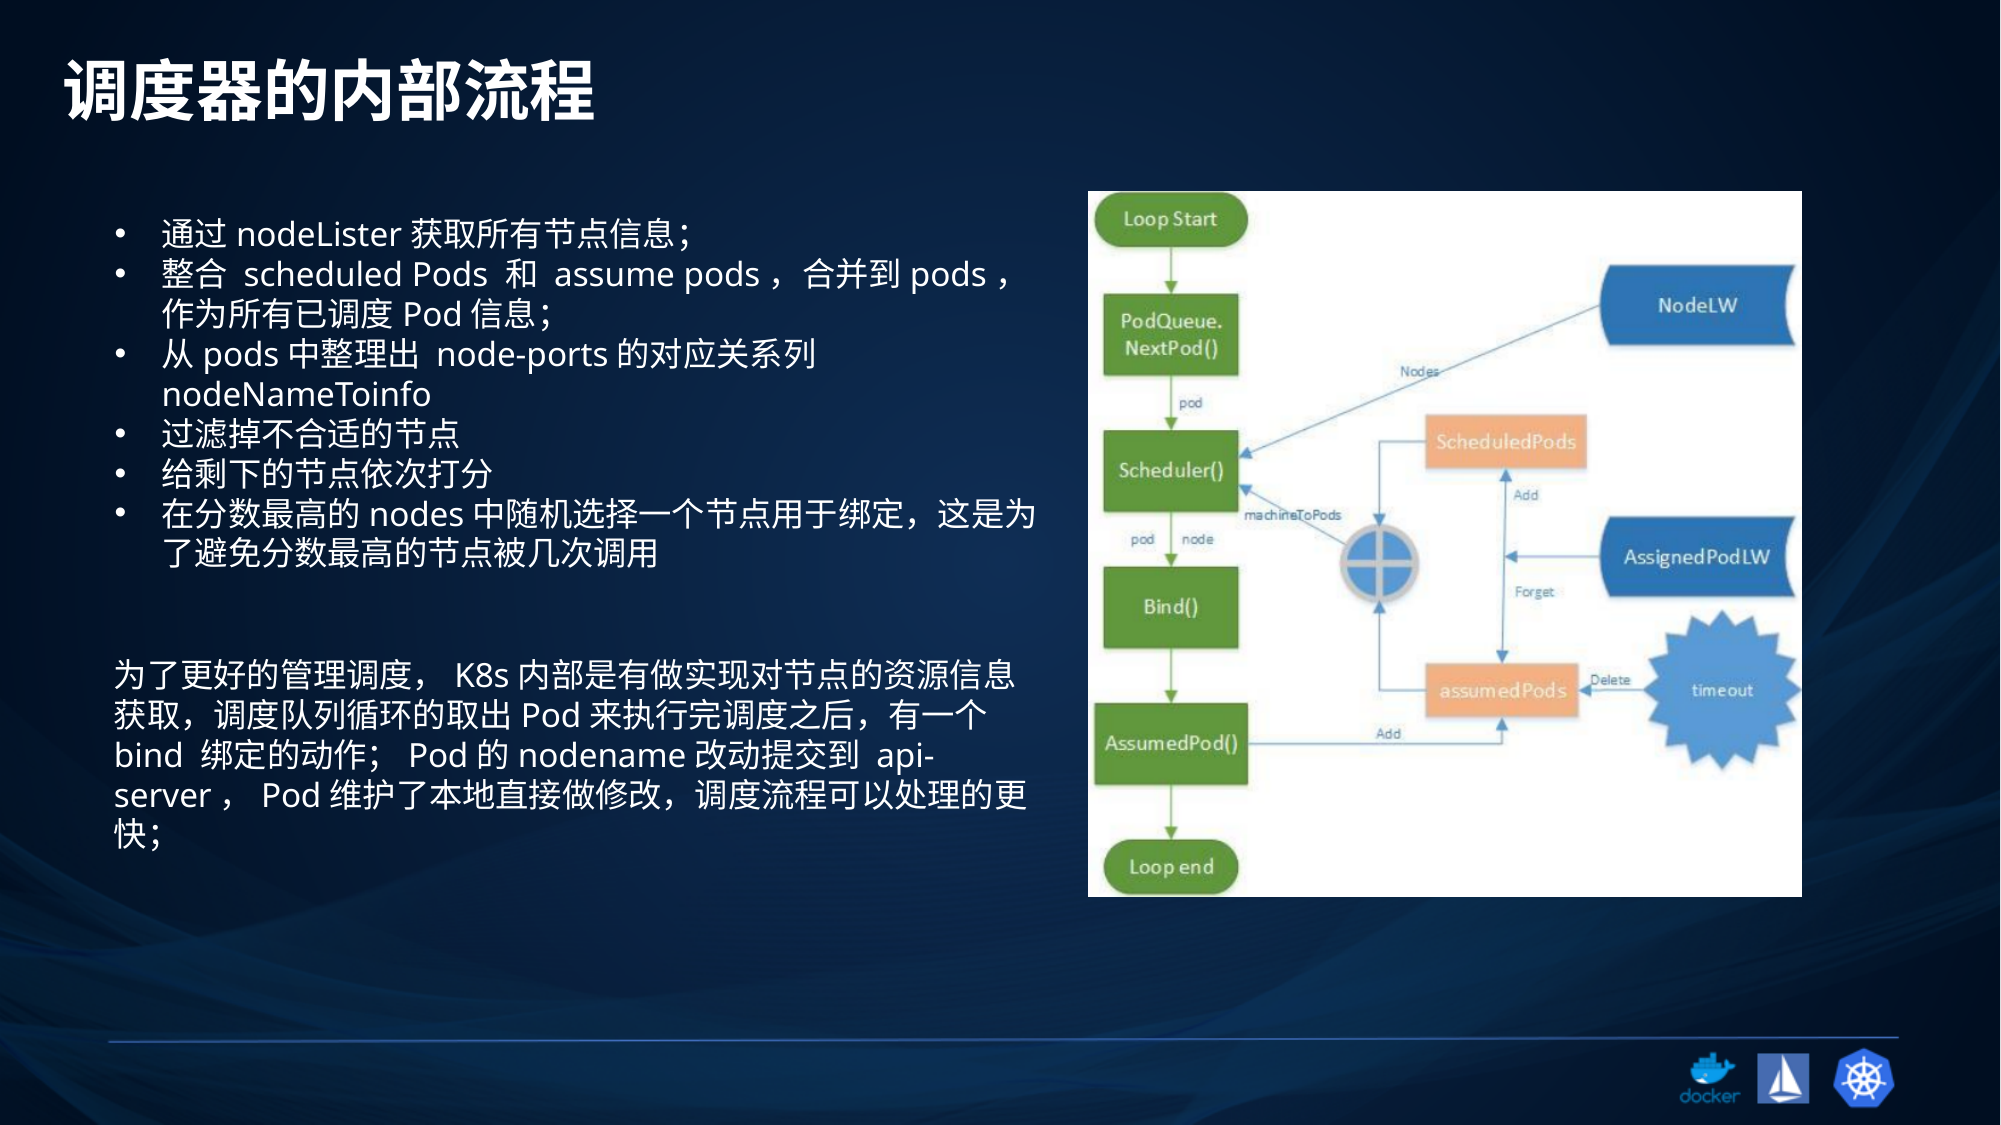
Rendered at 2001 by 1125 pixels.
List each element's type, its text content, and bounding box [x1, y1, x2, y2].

picture [0, 0, 2001, 1125]
text_box 调度器的内部流程 [48, 41, 612, 136]
text_box 通过nodeLister获取所有节点信息； 整合 scheduled Pods 和 assume pods，合并到pods，作为所有已调度Pod信息； 从pods中整理出 node-ports的对应关系列 nodeNameToinfo 过滤掉不合适的节点 给剩下的节点依次打分 在分数最高的nodes中随机选择一个节点用于绑定，这是为了避免分数最高的节点被几次调用 [99, 205, 1064, 580]
text_box 为了更好的管理调度，K8s内部是有做实现对节点的资源信息获取，调度队列循环的取出Pod来执行完调度之后，有一个bind 绑定的动作；Pod的nodename改动提交到 api-server，Pod维护了本地直接做修改，调度流程可以处理的更快； [99, 646, 1063, 861]
